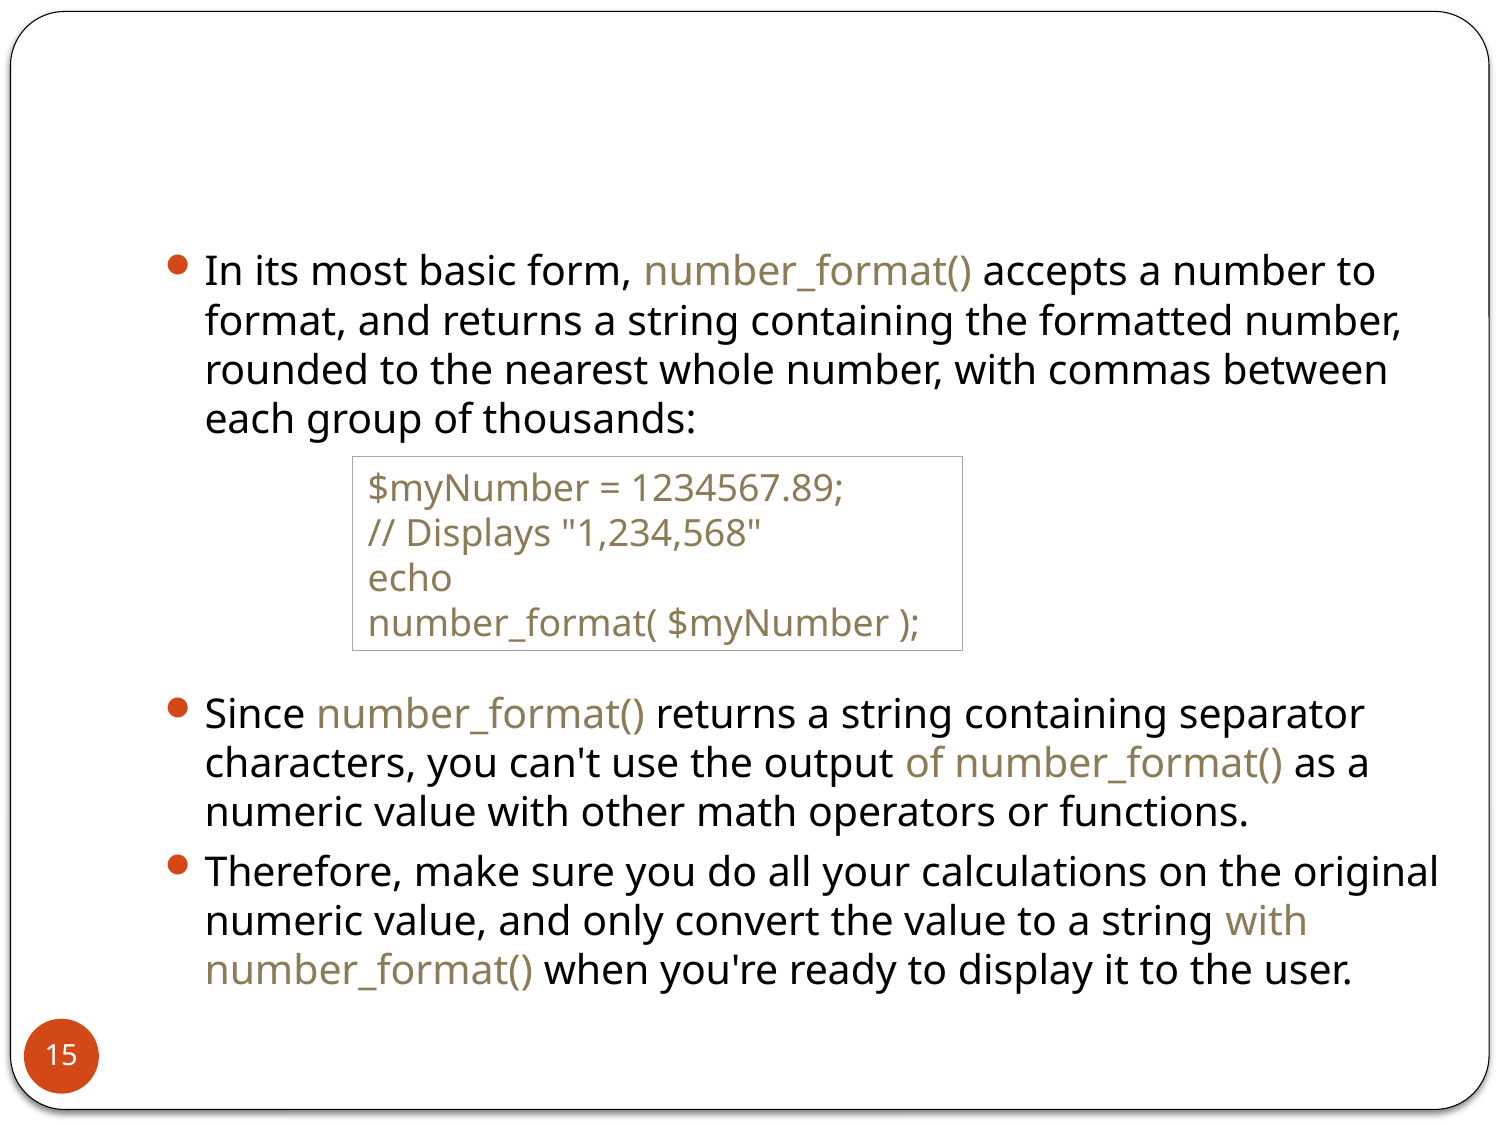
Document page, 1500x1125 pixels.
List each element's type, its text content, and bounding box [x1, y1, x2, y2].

slide_number 15 [23, 1018, 99, 1094]
text_box $myNumber = 1234567.89; // Displays "1,234,568" echo number_format( $myNumber ); [352, 456, 963, 651]
list In its most basic form, number_format() accepts a number to format, and returns a string containing the formatted number, rounded to the nearest whole number, with commas between each group of thousands: Since number_format() returns a string containing separator characters, you can't use the output of number_format() as a numeric value with other math operators or functions. Therefore, make sure you do all your calculations on the original numeric value, and only convert the value to a string with number_format() when you're ready to display it to the user. [150, 237, 1459, 1059]
